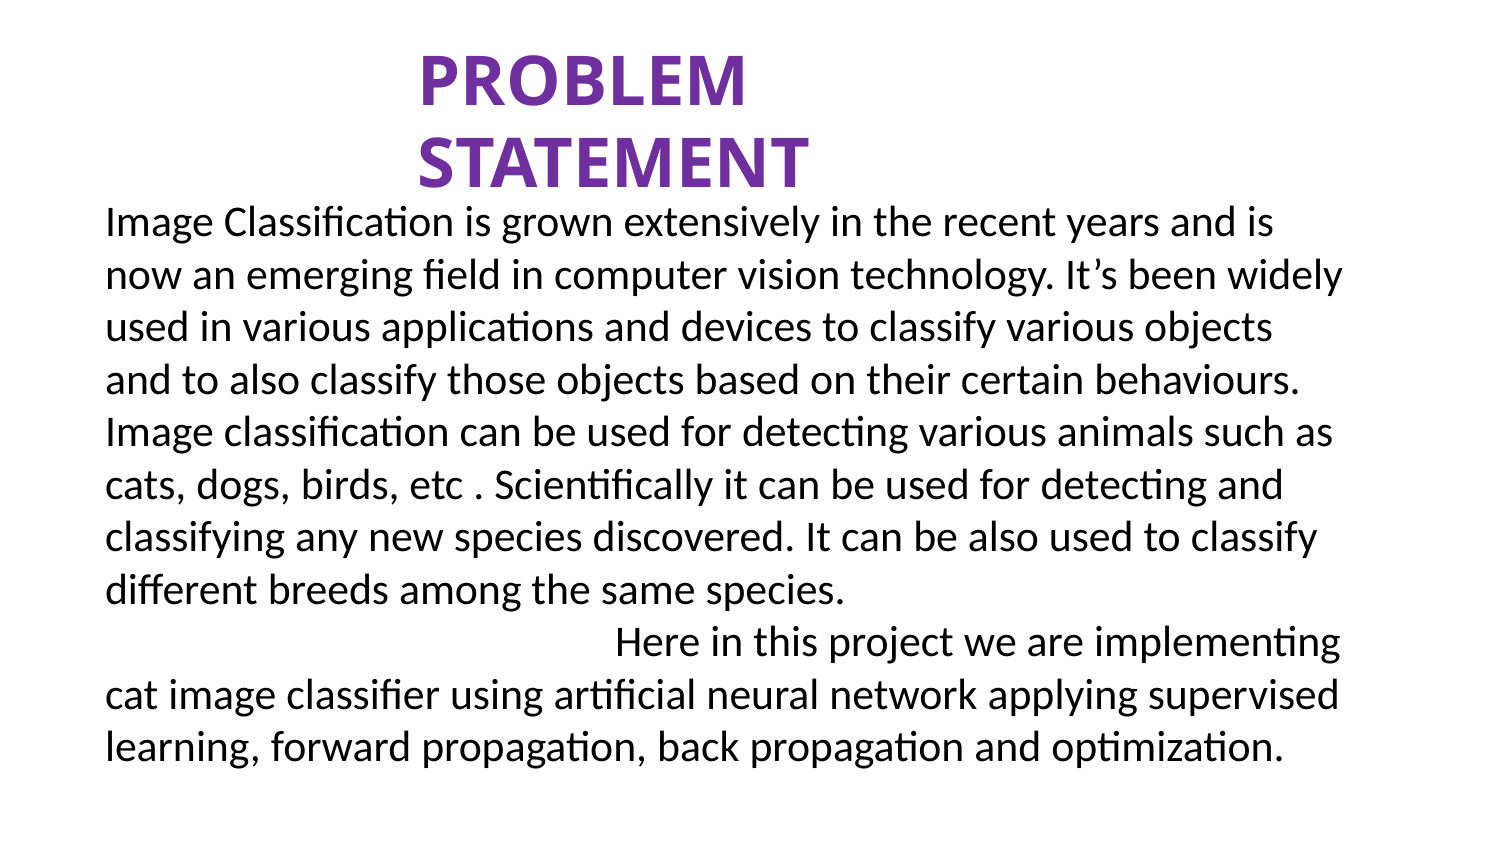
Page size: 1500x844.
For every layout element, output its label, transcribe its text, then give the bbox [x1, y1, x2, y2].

text_box Image Classification is grown extensively in the recent years and is now an emerging field in computer vision technology. It’s been widely used in various applications and devices to classify various objects and to also classify those objects based on their certain behaviours. Image classification can be used for detecting various animals such as cats, dogs, birds, etc . Scientifically it can be used for detecting and classifying any new species discovered. It can be also used to classify different breeds among the same species. Here in this project we are implementing cat image classifier using artificial neural network applying supervised learning, forward propagation, back propagation and optimization. [93, 187, 1360, 777]
title PROBLEM STATEMENT [417, 36, 1119, 187]
